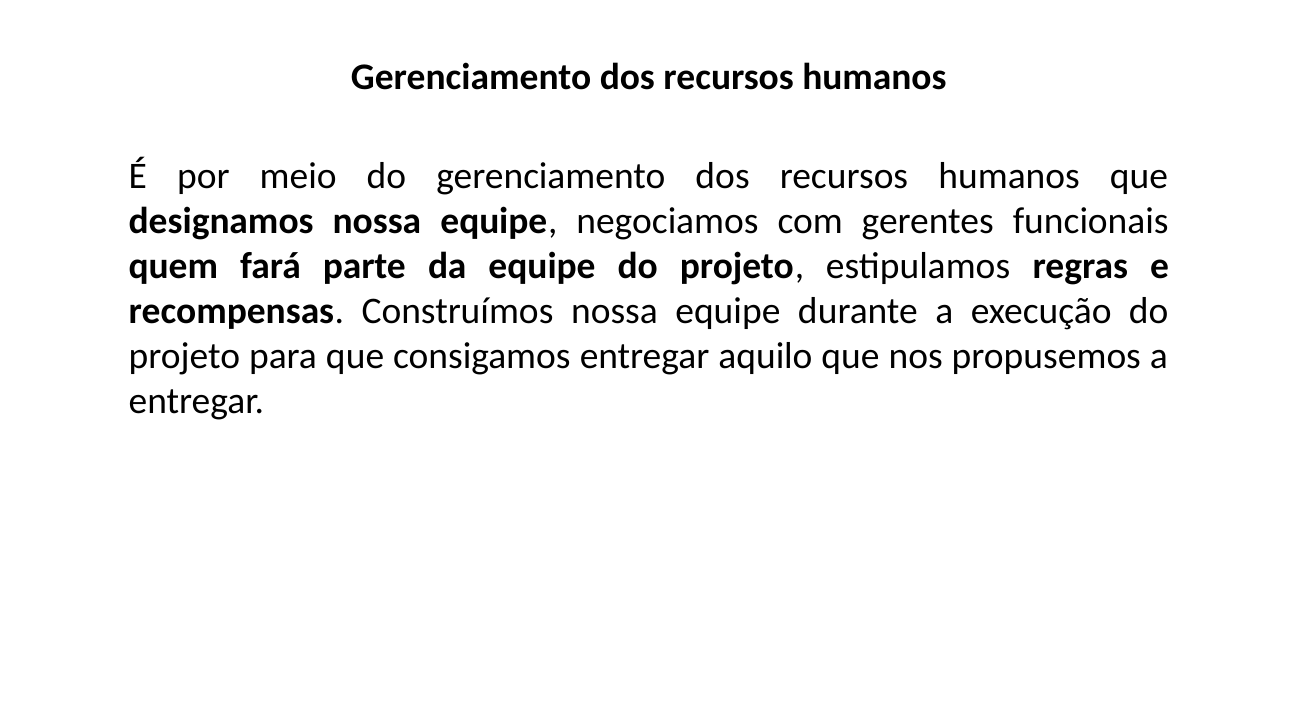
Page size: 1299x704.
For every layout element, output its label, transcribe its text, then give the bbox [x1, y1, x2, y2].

text_box Gerenciamento dos recursos humanos [0, 44, 1299, 106]
text_box É por meio do gerenciamento dos recursos humanos que designamos nossa equipe, negociamos com gerentes funcionais quem fará parte da equipe do projeto, estipulamos regras e recompensas. Construímos nossa equipe durante a execução do projeto para que consigamos entregar aquilo que nos propusemos a entregar. [117, 145, 1181, 559]
